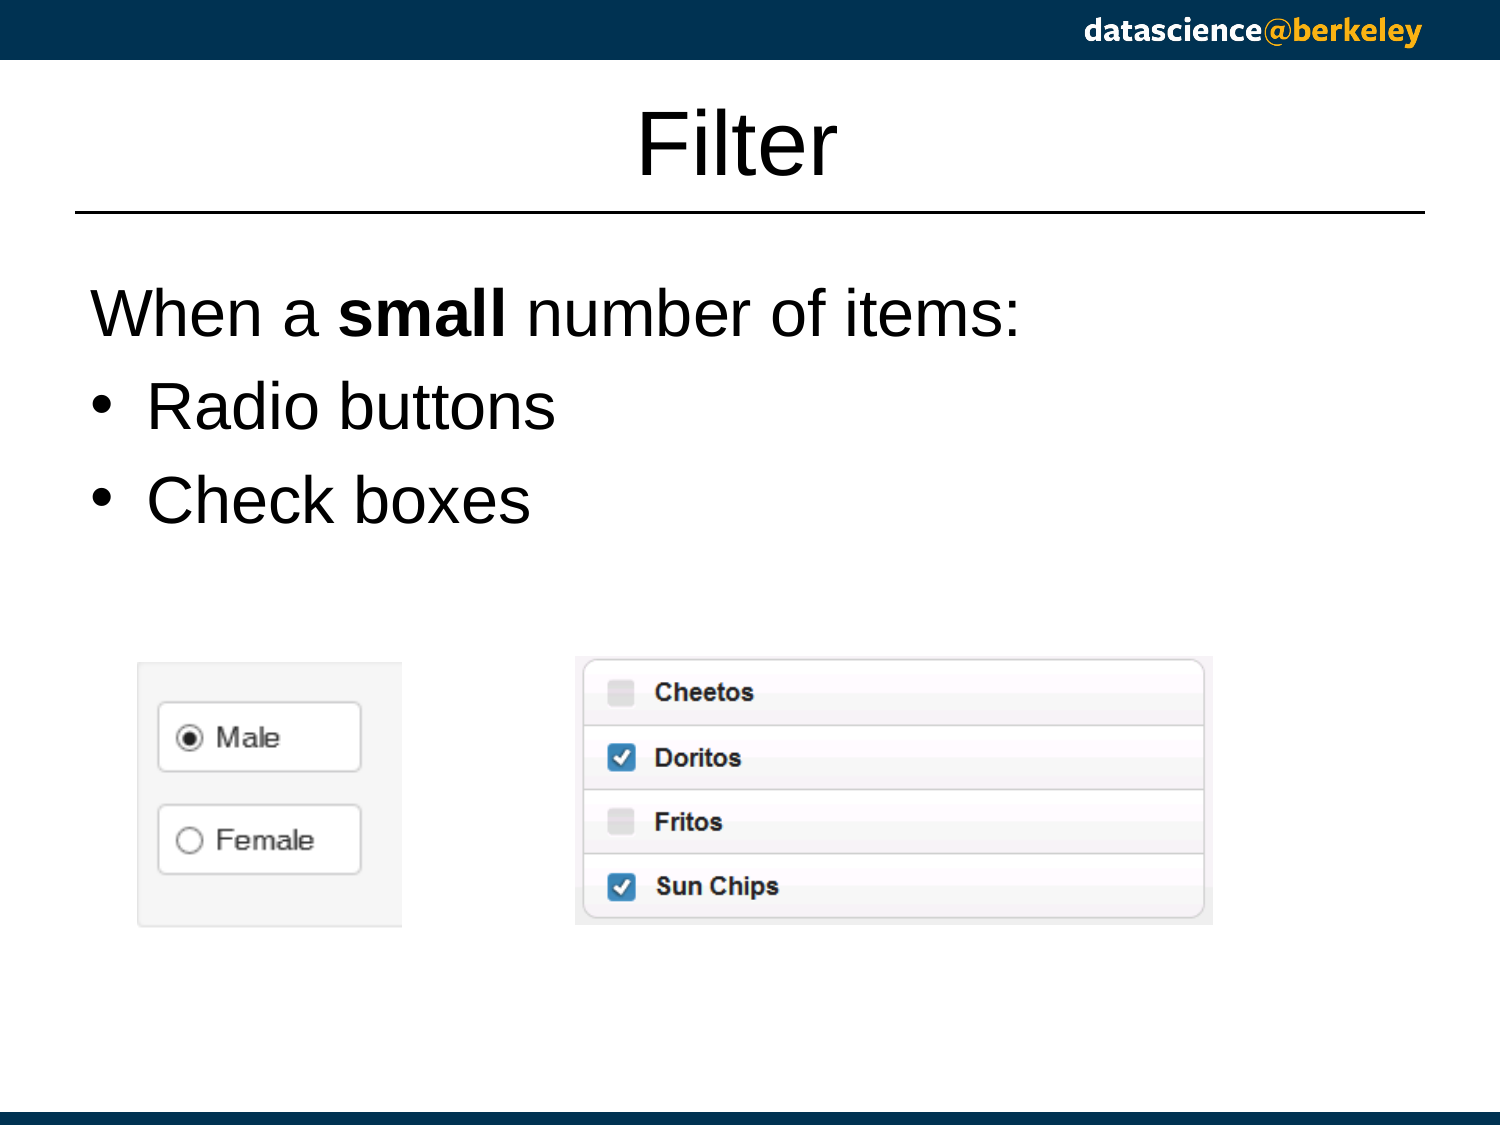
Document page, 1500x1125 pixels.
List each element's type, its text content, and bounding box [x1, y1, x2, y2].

picture [137, 662, 403, 930]
list When a small number of items: Radio buttons Check boxes [75, 262, 1425, 1005]
picture [574, 656, 1213, 926]
picture [1079, 10, 1431, 52]
title Filter [75, 45, 1425, 233]
